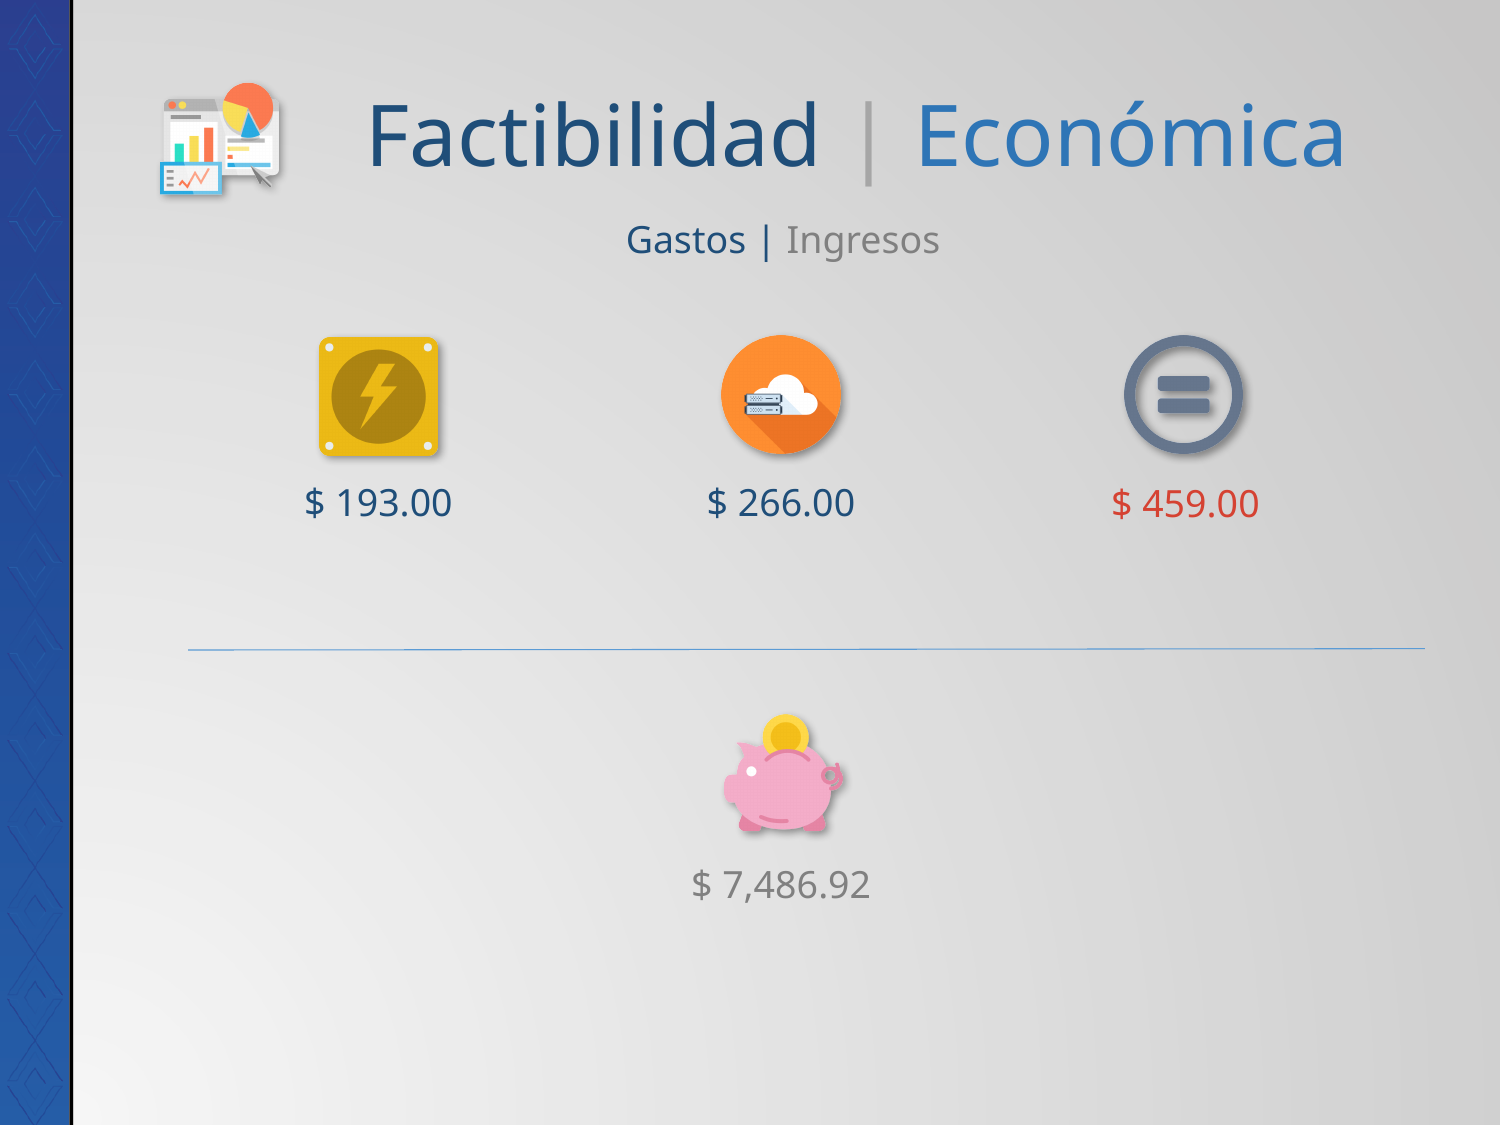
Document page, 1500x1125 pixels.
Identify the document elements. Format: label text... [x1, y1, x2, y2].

text_box $ 459.00 [1096, 472, 1275, 533]
text_box Gastos | Ingresos [611, 208, 956, 269]
title Factibilidad | Económica [350, 45, 1425, 233]
text_box $ 266.00 [691, 471, 871, 532]
text_box $ 7,486.92 [676, 853, 887, 914]
picture [0, 0, 1500, 1125]
text_box $ 193.00 [289, 471, 468, 532]
